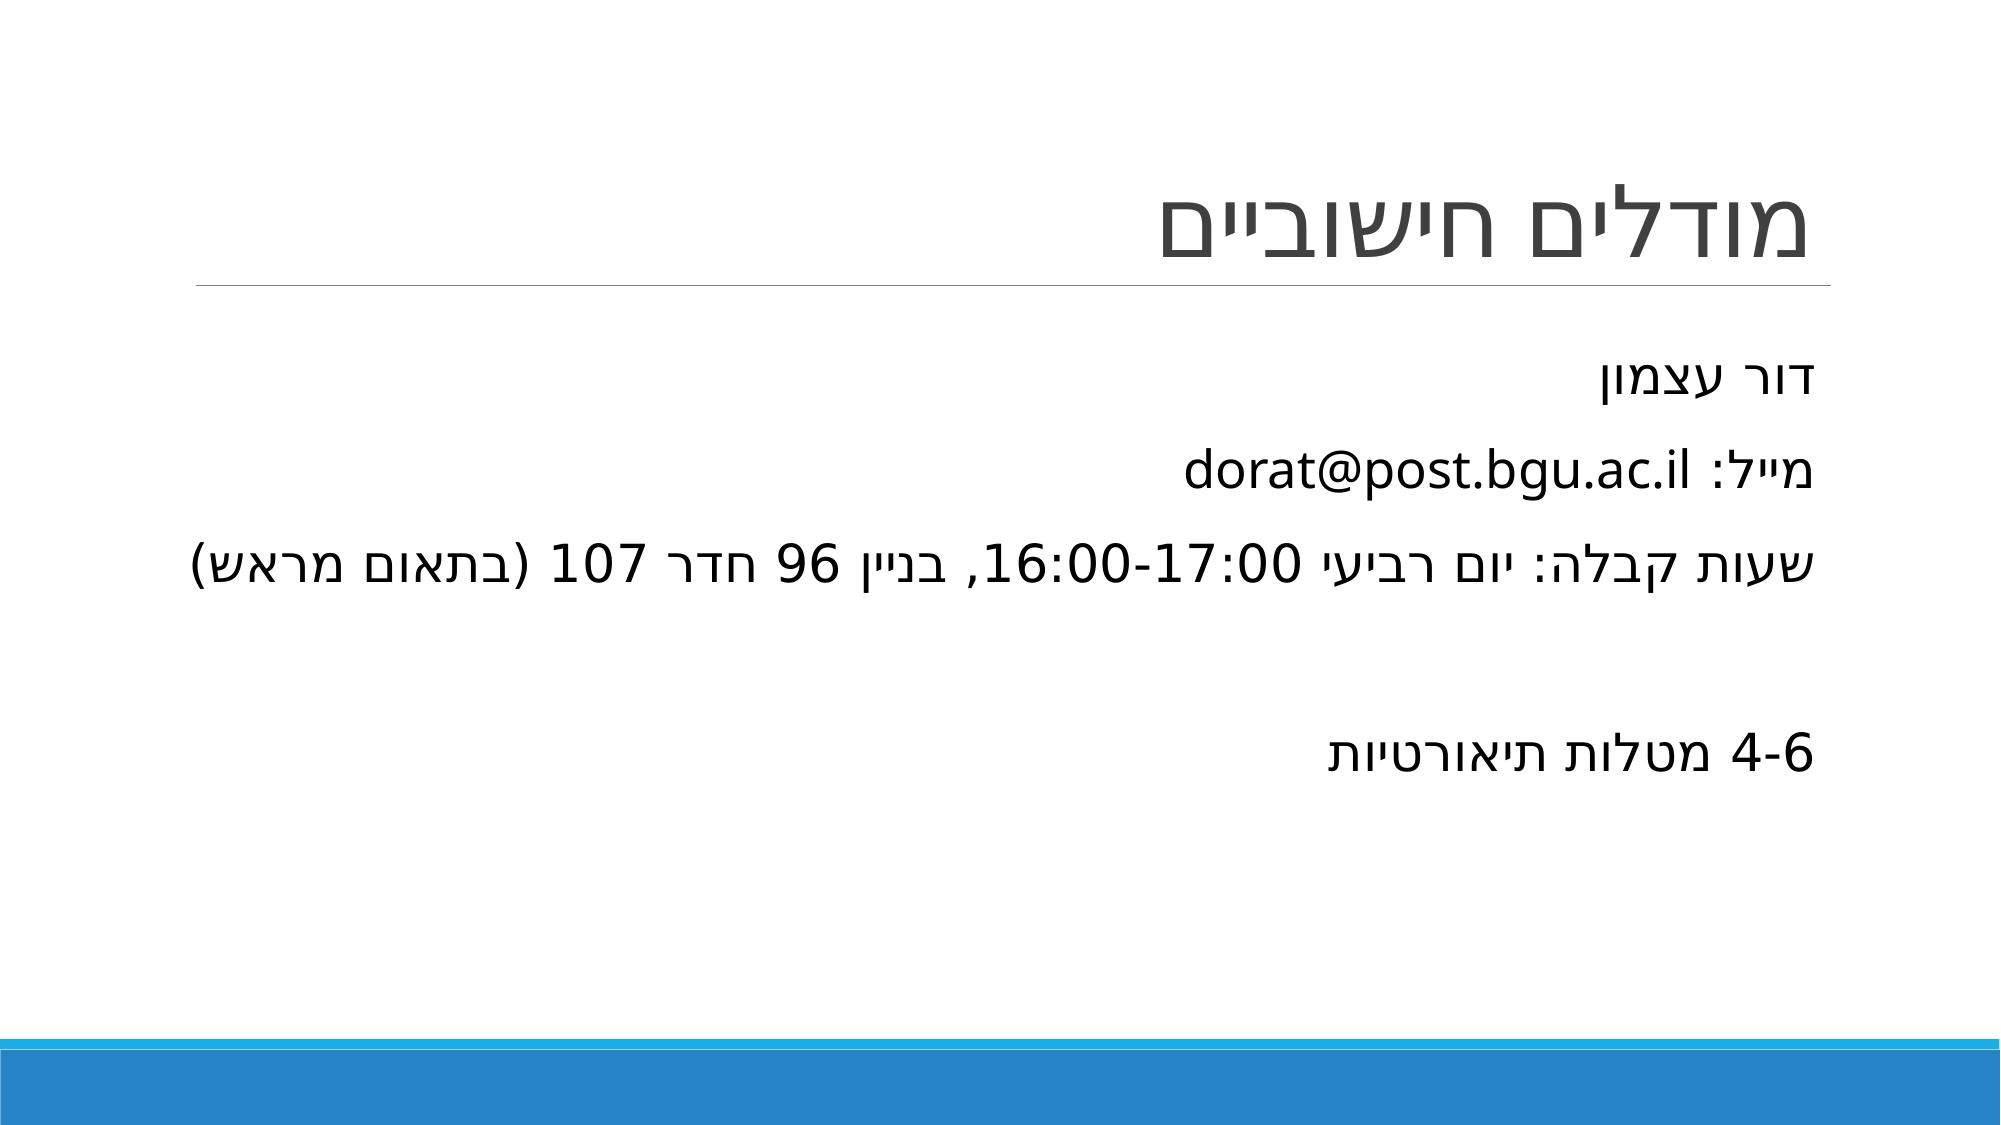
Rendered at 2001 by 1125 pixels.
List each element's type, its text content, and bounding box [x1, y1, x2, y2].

title מודלים חישוביים [180, 47, 1830, 285]
list דור עצמון מייל: dorat@post.bgu.ac.il שעות קבלה: יום רביעי 16:00-17:00, בניין 96 חדר 107 (בתאום מראש) 4-6 מטלות תיאורטיות [180, 302, 1830, 963]
